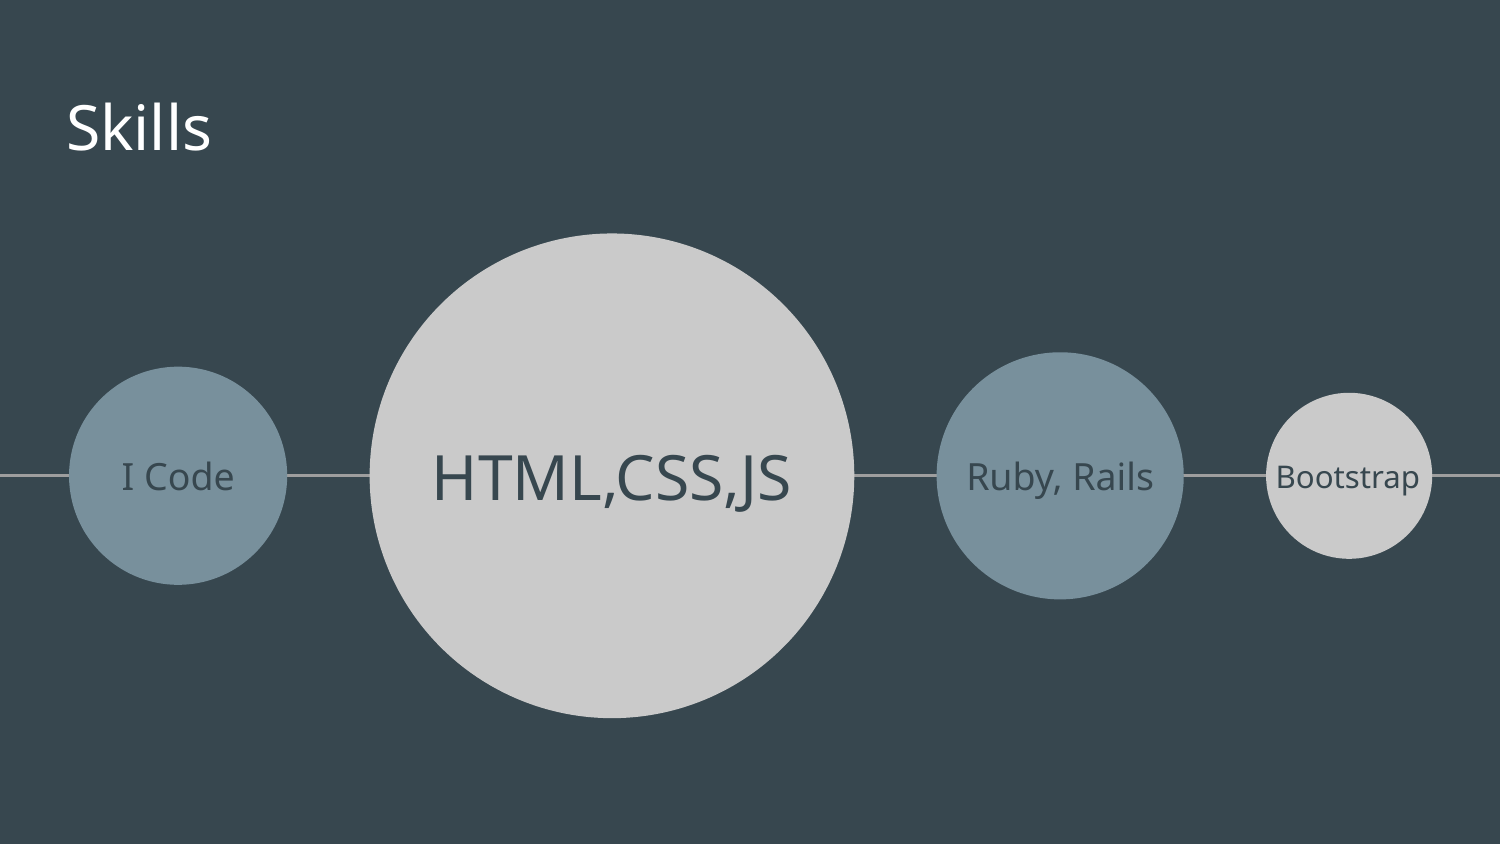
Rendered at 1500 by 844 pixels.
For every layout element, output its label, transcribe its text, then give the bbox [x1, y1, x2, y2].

text_box HTML,CSS,JS [369, 425, 855, 474]
text_box [81, 366, 275, 425]
text_box Ruby, Rails [936, 483, 1184, 526]
text_box [375, 233, 849, 425]
text_box [1282, 526, 1416, 559]
text_box [947, 526, 1174, 600]
text_box [1283, 392, 1415, 425]
text_box Bootstrap [1247, 483, 1449, 526]
text_box I Code [54, 483, 302, 526]
text_box [81, 526, 275, 585]
text_box [947, 352, 1173, 425]
text_box HTML,CSS,JS [369, 483, 855, 526]
text_box Bootstrap [1247, 425, 1449, 474]
text_box [374, 526, 850, 719]
text_box Ruby, Rails [936, 425, 1184, 474]
text_box I Code [54, 425, 302, 474]
title Skills [51, 72, 1449, 167]
